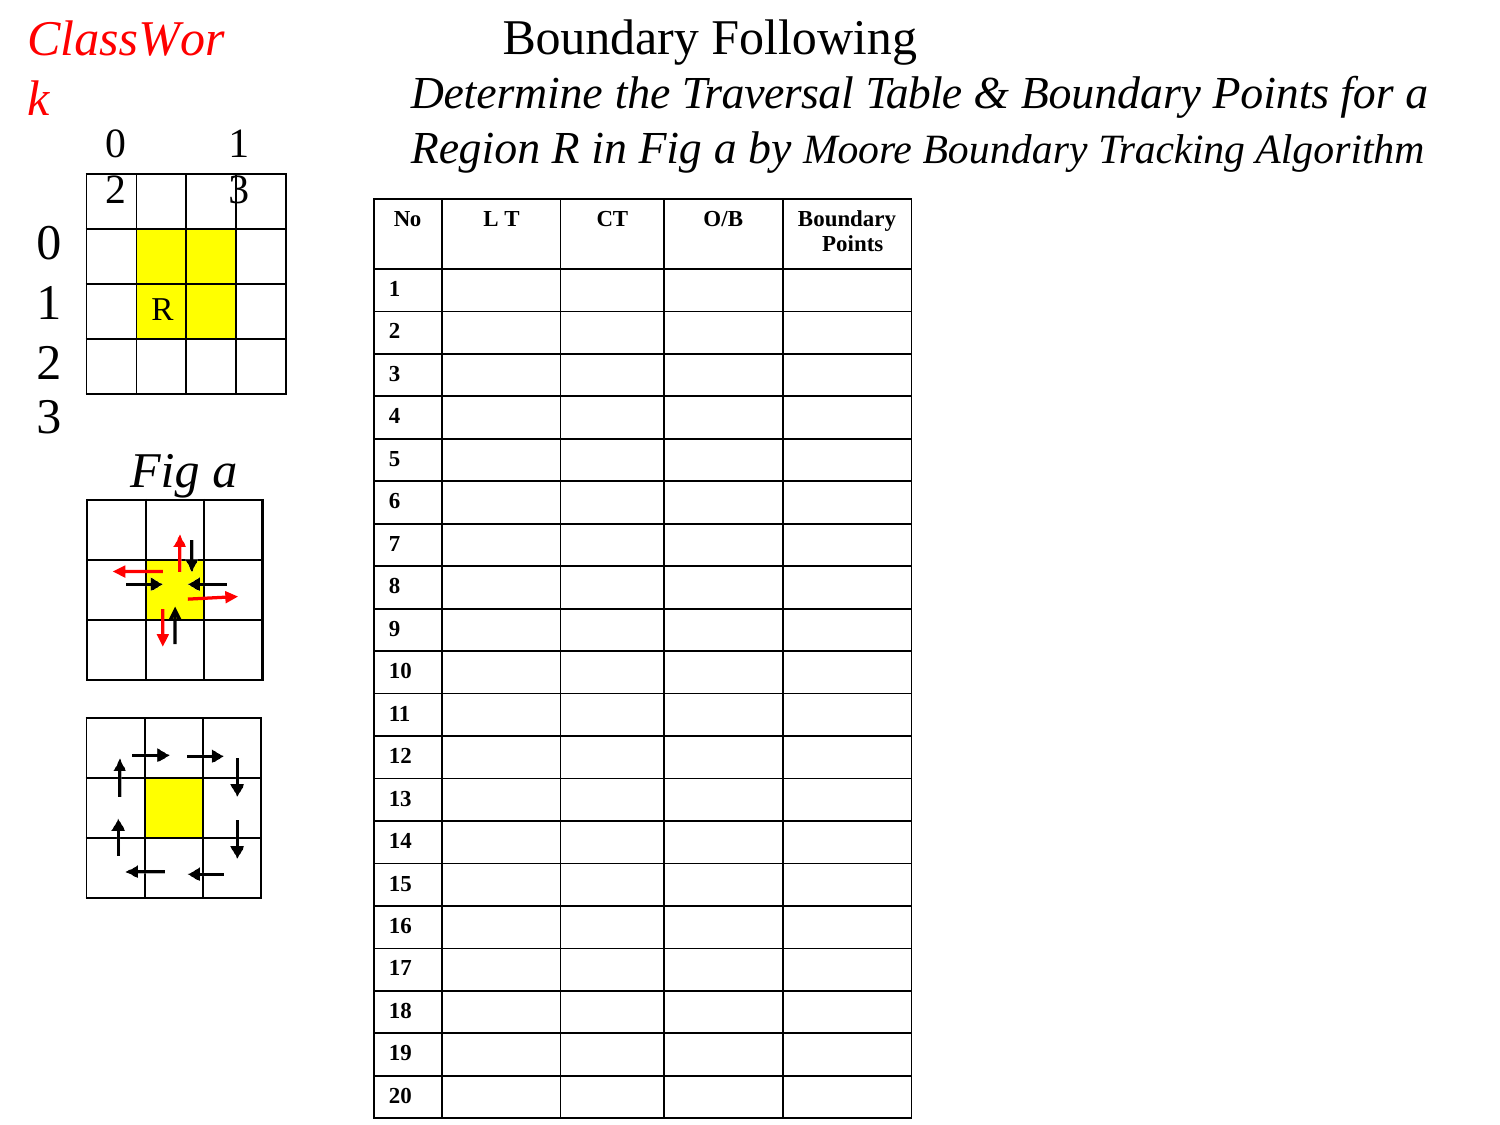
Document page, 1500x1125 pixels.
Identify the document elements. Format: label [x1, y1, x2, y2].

table_cell [443, 525, 560, 565]
table_cell [561, 312, 663, 353]
table_cell [443, 397, 560, 438]
table_cell [204, 779, 260, 837]
table_cell [784, 1034, 911, 1075]
table_cell [665, 567, 782, 608]
table_cell [561, 779, 663, 820]
table_cell [561, 610, 663, 650]
table_cell [784, 355, 911, 395]
table_cell [784, 949, 911, 990]
table_cell [146, 779, 202, 837]
table_cell [665, 440, 782, 480]
table_header [665, 200, 782, 268]
title [24, 3, 245, 194]
table_cell [784, 440, 911, 480]
picture [111, 818, 125, 857]
table_cell [784, 779, 911, 820]
table_cell [443, 482, 560, 523]
table_cell [561, 949, 663, 990]
table_cell [375, 355, 441, 395]
table_cell [375, 1034, 441, 1075]
table_cell [443, 1077, 560, 1117]
table_cell [375, 482, 441, 523]
table_cell [784, 270, 911, 311]
table_cell [443, 864, 560, 905]
text_box [34, 116, 285, 682]
picture [124, 864, 165, 878]
text_box [187, 749, 244, 797]
table_header [784, 200, 911, 268]
table_cell [375, 737, 441, 778]
table_cell [375, 610, 441, 650]
table_cell [443, 312, 560, 353]
table_cell [375, 397, 441, 438]
table_cell [375, 440, 441, 480]
table_header [443, 200, 560, 268]
table_cell [784, 312, 911, 353]
table_cell [375, 1077, 441, 1117]
table_cell [561, 822, 663, 863]
table_cell [443, 270, 560, 311]
table_cell [784, 610, 911, 650]
table_cell [561, 907, 663, 948]
table_cell [665, 610, 782, 650]
table_cell [665, 822, 782, 863]
table_header [561, 200, 663, 268]
table_cell [375, 779, 441, 820]
table_cell [443, 355, 560, 395]
table_cell [375, 864, 441, 905]
table_cell [561, 864, 663, 905]
table_cell [375, 949, 441, 990]
text_box [408, 3, 1439, 173]
table_cell [561, 270, 663, 311]
table_cell [784, 567, 911, 608]
table_cell [784, 992, 911, 1032]
picture [230, 820, 244, 859]
table_header [87, 719, 144, 777]
table_cell [561, 482, 663, 523]
table_cell [561, 694, 663, 735]
table_cell [665, 652, 782, 693]
table_cell [443, 440, 560, 480]
table_cell [443, 737, 560, 778]
table_cell [375, 525, 441, 565]
table_cell [784, 822, 911, 863]
table_cell [665, 694, 782, 735]
table_cell [375, 907, 441, 948]
table_cell [375, 270, 441, 311]
table_cell [665, 525, 782, 565]
table_cell [443, 822, 560, 863]
table_cell [443, 949, 560, 990]
table_cell [561, 652, 663, 693]
text_box [113, 748, 170, 797]
table_cell [665, 737, 782, 778]
table_cell [665, 482, 782, 523]
table_cell [443, 694, 560, 735]
table_cell [665, 1034, 782, 1075]
table_cell [375, 567, 441, 608]
table_cell [665, 864, 782, 905]
table_cell [443, 779, 560, 820]
table_cell [375, 652, 441, 693]
table_cell [443, 992, 560, 1032]
table_cell [784, 737, 911, 778]
table_header [146, 719, 202, 777]
table_cell [561, 355, 663, 395]
table_cell [665, 779, 782, 820]
table_cell [375, 694, 441, 735]
table_cell [665, 1077, 782, 1117]
table_cell [87, 779, 144, 837]
table_cell [665, 397, 782, 438]
table_cell [443, 610, 560, 650]
table_header [375, 200, 441, 268]
table_cell [561, 992, 663, 1032]
table_cell [665, 992, 782, 1032]
table_cell [443, 907, 560, 948]
table_cell [784, 864, 911, 905]
table_cell [561, 525, 663, 565]
table_cell [784, 525, 911, 565]
table_cell [443, 1034, 560, 1075]
table_cell [784, 397, 911, 438]
table_cell [204, 839, 260, 897]
table_cell [375, 312, 441, 353]
table_cell [443, 567, 560, 608]
table_cell [784, 482, 911, 523]
table_cell [561, 567, 663, 608]
table_cell [665, 907, 782, 948]
table_cell [665, 270, 782, 311]
table_header [204, 719, 260, 777]
table_cell [443, 652, 560, 693]
table_cell [561, 1077, 663, 1117]
table_cell [665, 355, 782, 395]
table_cell [665, 949, 782, 990]
table_cell [784, 1077, 911, 1117]
table_cell [87, 839, 144, 897]
table_cell [561, 737, 663, 778]
table_cell [561, 1034, 663, 1075]
table_cell [146, 839, 202, 897]
table_cell [375, 822, 441, 863]
table_cell [665, 312, 782, 353]
table_cell [375, 992, 441, 1032]
table_cell [784, 907, 911, 948]
table_cell [784, 652, 911, 693]
picture [187, 867, 225, 881]
table_cell [561, 440, 663, 480]
table_cell [784, 694, 911, 735]
table_cell [561, 397, 663, 438]
